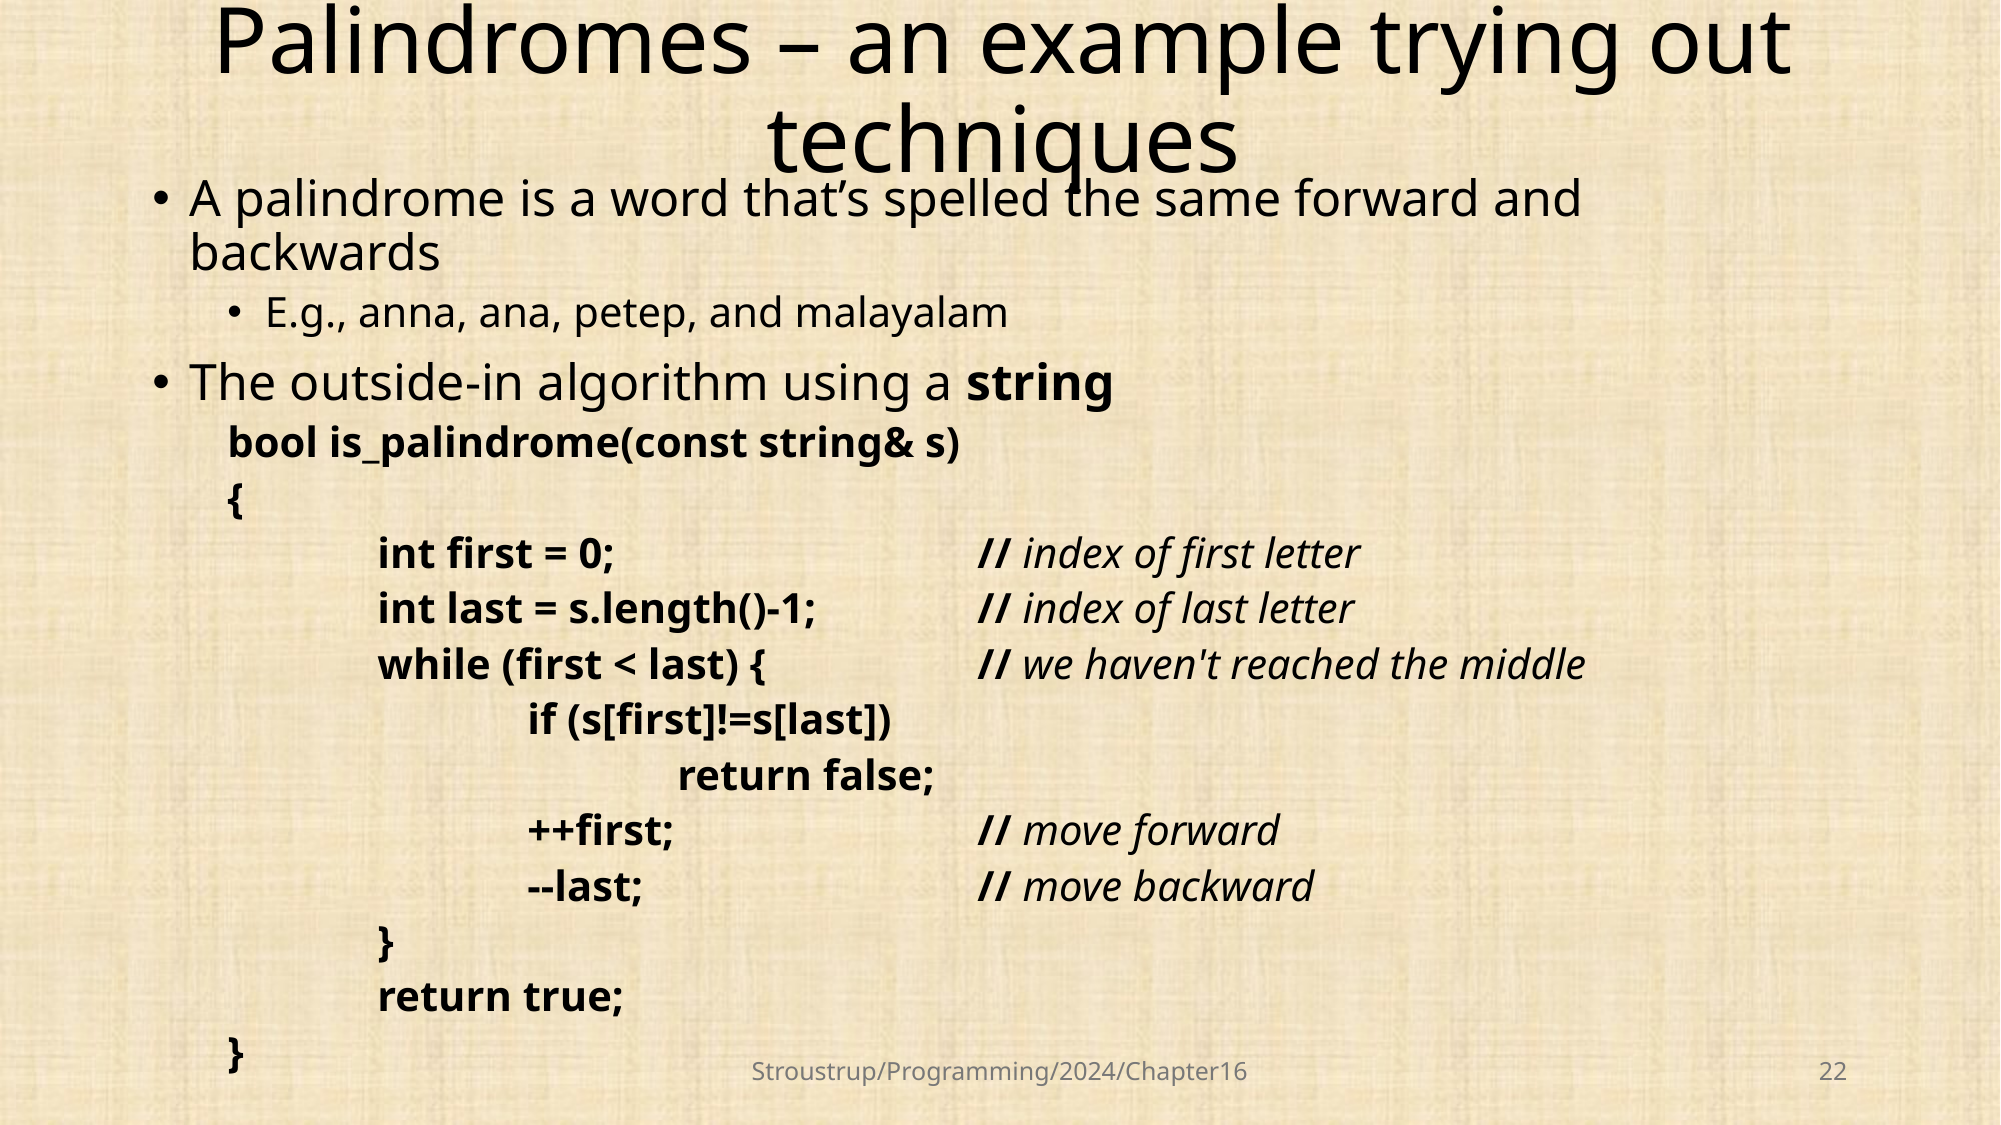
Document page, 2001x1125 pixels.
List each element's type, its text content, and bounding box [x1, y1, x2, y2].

footer Stroustrup/Programming/2024/Chapter16 [662, 1042, 1338, 1103]
slide_number 22 [1412, 1042, 1863, 1103]
list A palindrome is a word that’s spelled the same forward and backwards E.g., anna, ana, petep, and malayalam The outside-in algorithm using a string bool is_palindrome(const string& s) { int first = 0; // index of first letter int last = s.length()-1; // index of last letter while (first < last) { // we haven't reached the middle if (s[first]!=s[last]) return false; ++first; // move forward --last; // move backward } return true; } [137, 165, 1863, 1014]
picture [0, 0, 2001, 1125]
title Palindromes – an example trying out techniques [50, 36, 1957, 150]
